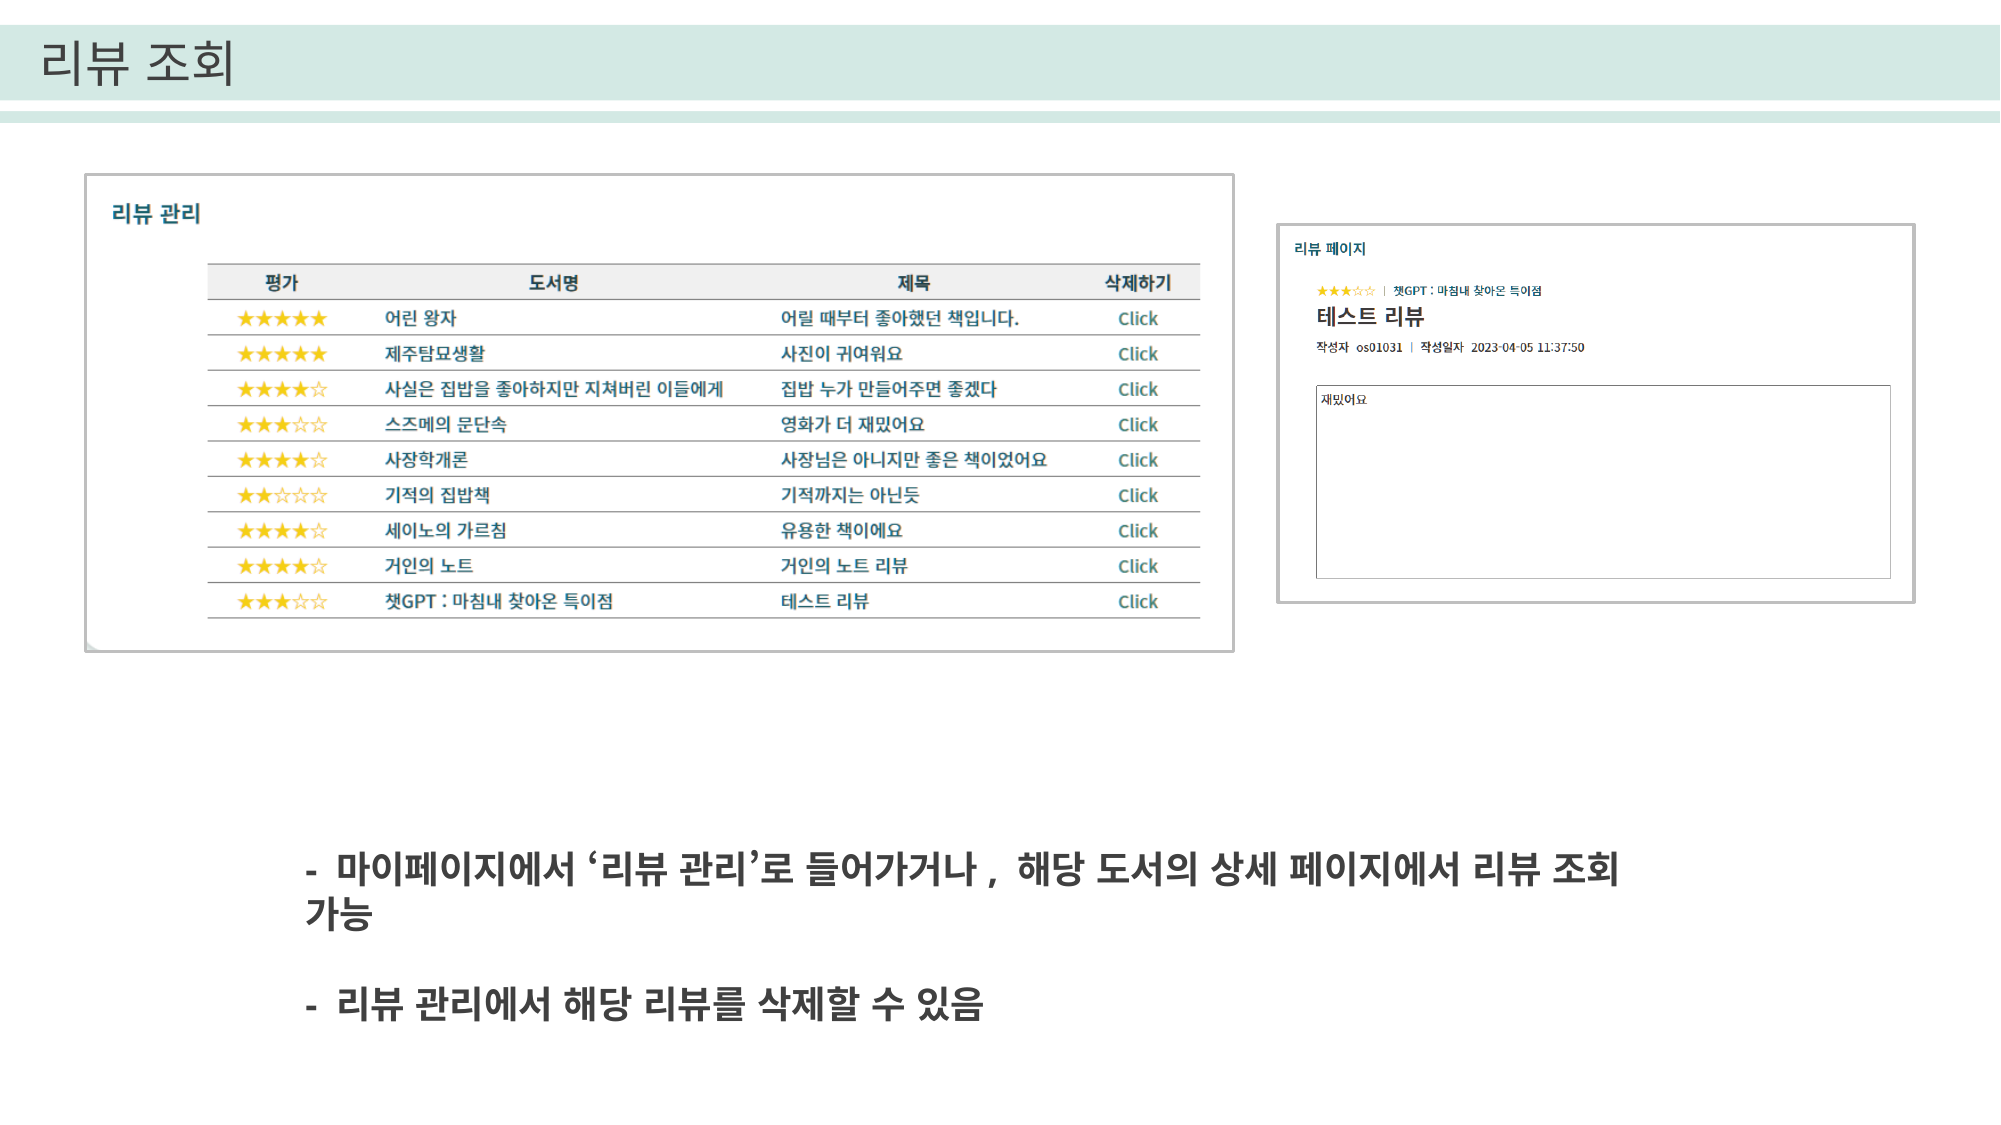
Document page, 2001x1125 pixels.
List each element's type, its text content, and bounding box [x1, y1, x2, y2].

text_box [0, 24, 2000, 123]
text_box - 마이페이지에서 ‘리뷰 관리’로 들어가거나, 해당 도서의 상세 페이지에서 리뷰 조회 가능 - 리뷰 관리에서 해당 리뷰를 삭제할 수 있음 [290, 839, 1710, 1034]
picture [1279, 225, 1913, 601]
picture [86, 176, 1232, 651]
